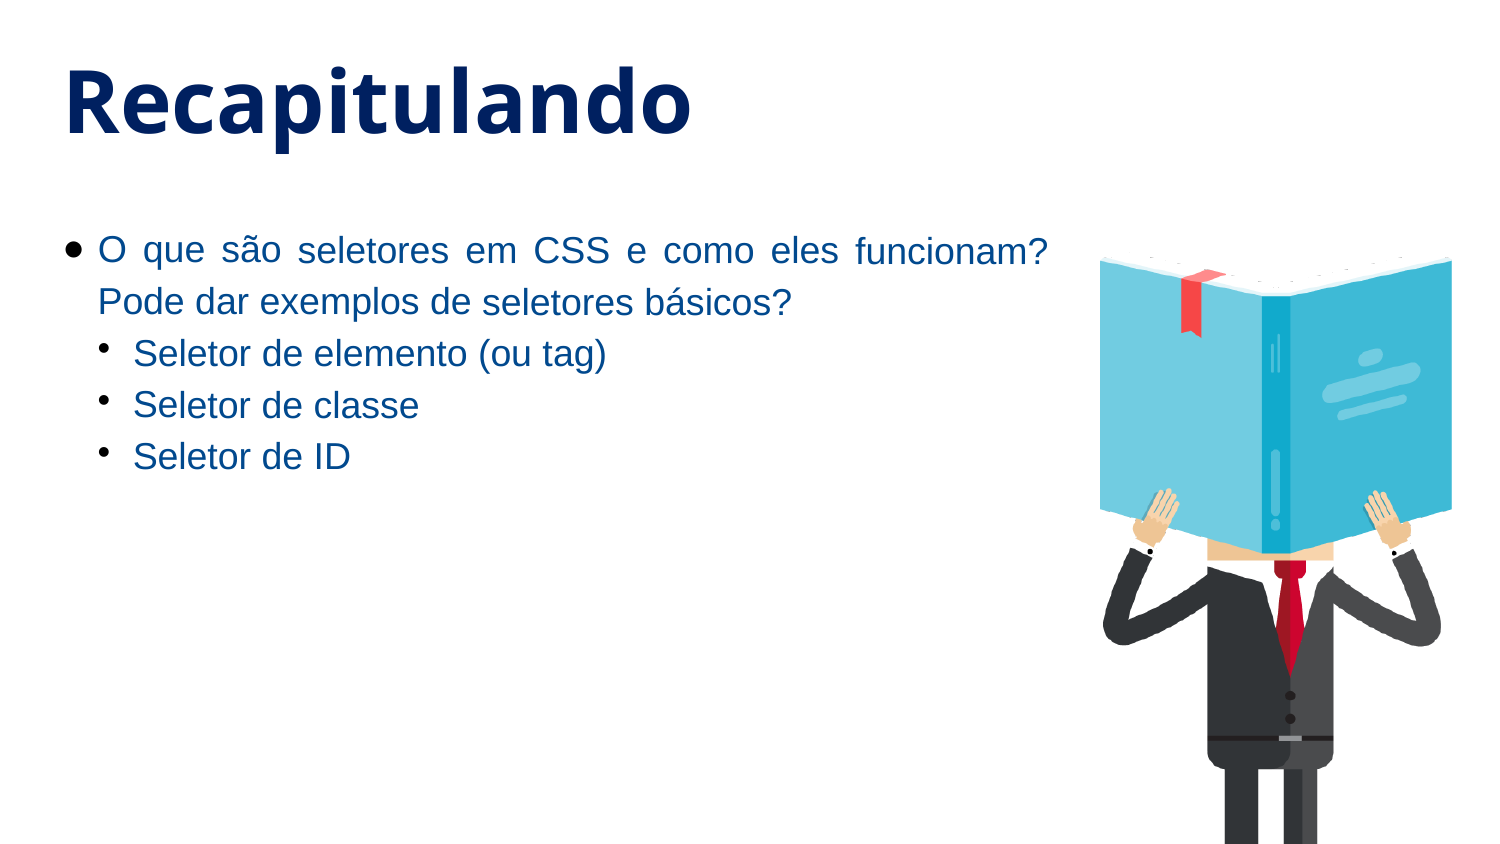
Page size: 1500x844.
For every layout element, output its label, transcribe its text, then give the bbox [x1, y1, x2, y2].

text_box O que são seletores em CSS e como eles funcionam? Pode dar exemplos de seletores básicos? Seletor de elemento (ou tag) Seletor de classe Seletor de ID [46, 210, 1064, 844]
text_box Recapitulando [47, 31, 1276, 179]
picture [1100, 251, 1452, 844]
